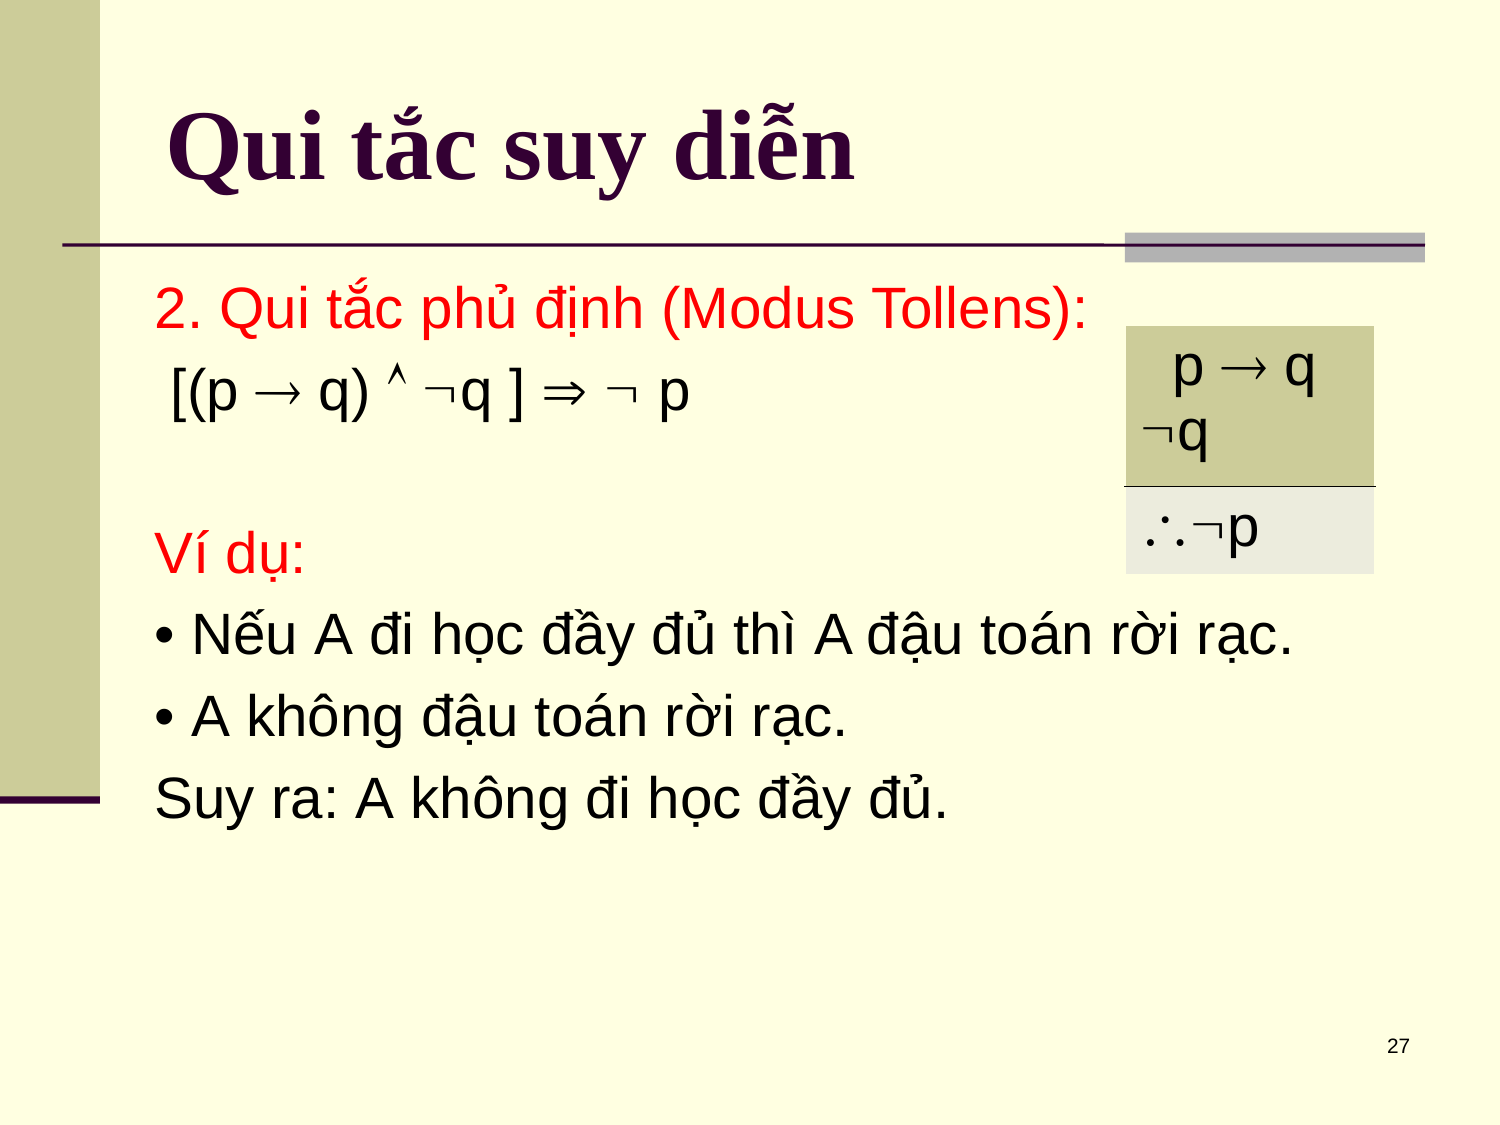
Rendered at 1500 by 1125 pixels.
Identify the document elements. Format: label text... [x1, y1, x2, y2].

list 2. Qui tắc phủ định (Modus Tollens): [(p  q)  q ]   p Ví dụ: • Nếu A đi học đầy đủ thì A đậu toán rời rạc. • A không đậu toán rời rạc. Suy ra: A không đi học đầy đủ. [112, 262, 1463, 1006]
table_cell p [1126, 487, 1374, 574]
slide_number 27 [1112, 1024, 1426, 1101]
title Qui tắc suy diễn [149, 45, 1426, 234]
table_header p  q q [1126, 326, 1374, 486]
